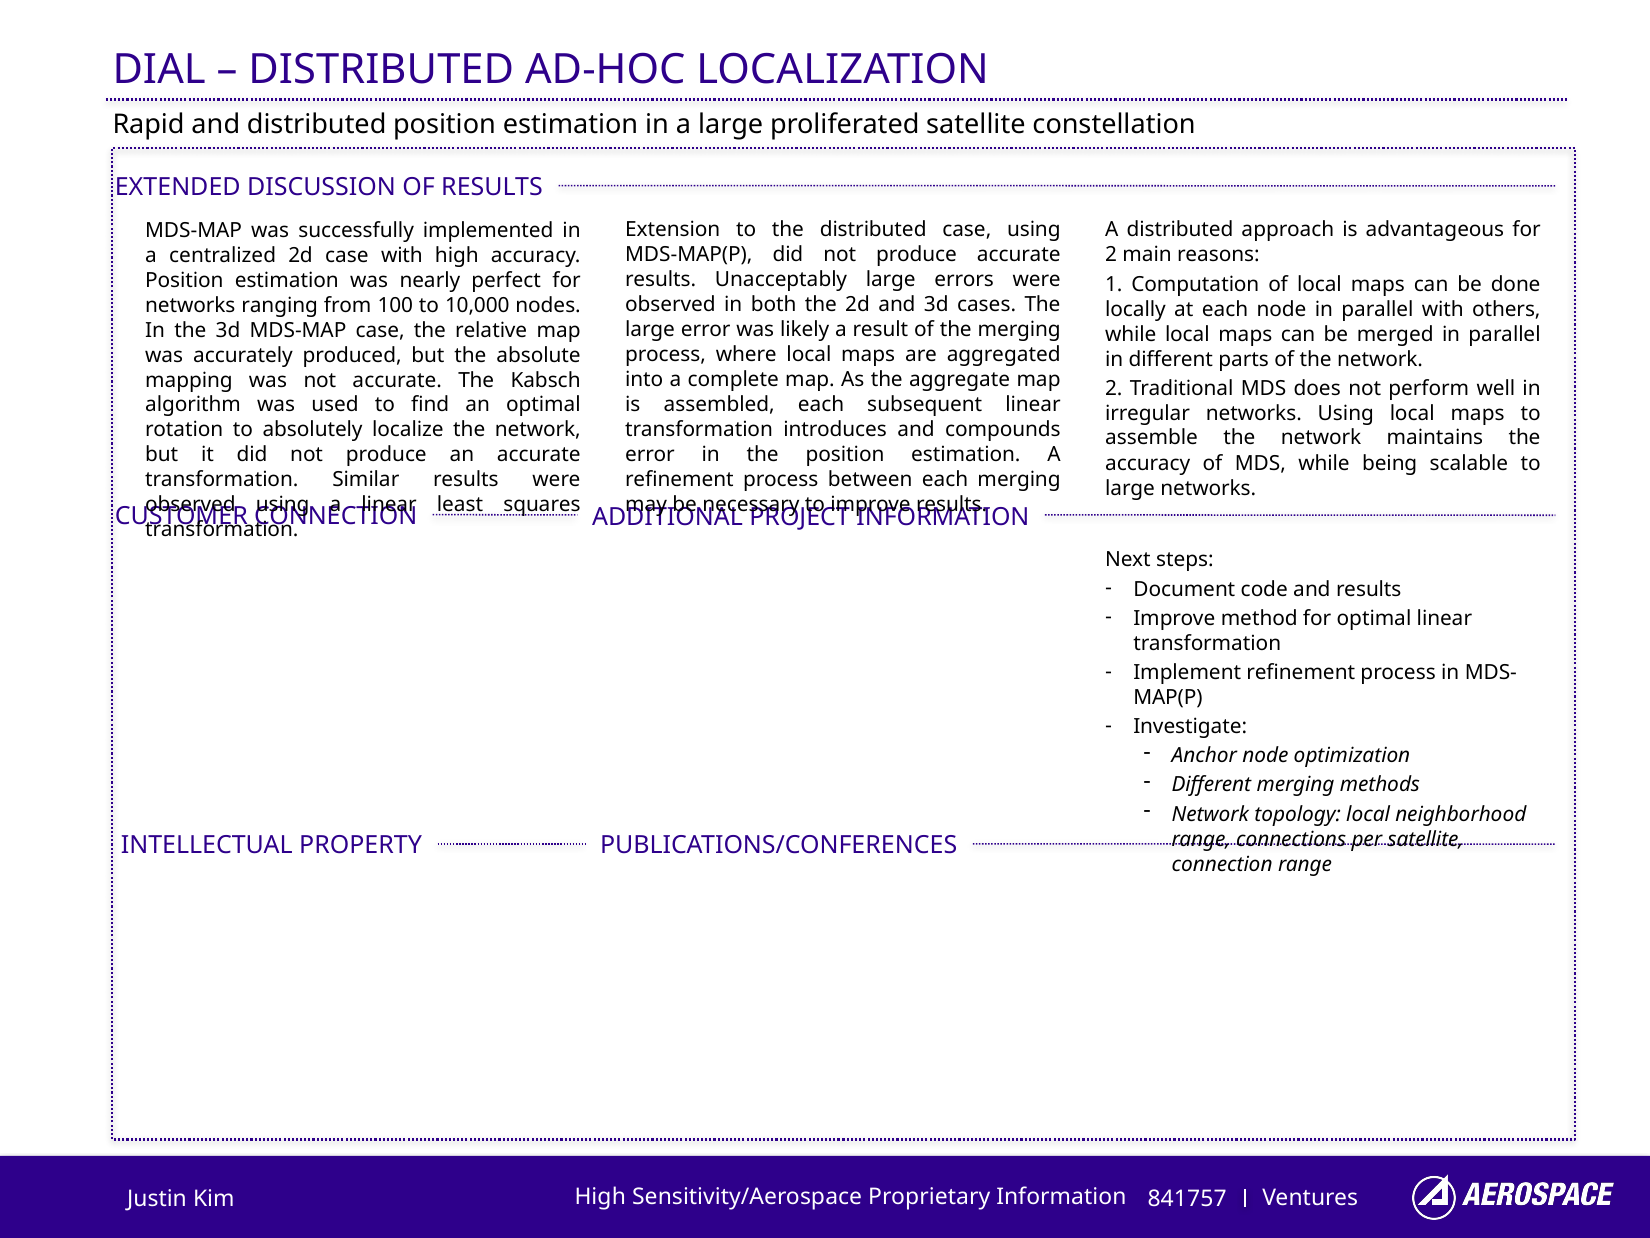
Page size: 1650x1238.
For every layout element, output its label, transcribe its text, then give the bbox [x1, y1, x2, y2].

list 841757 [1101, 1181, 1242, 1212]
list Extension to the distributed case, using MDS-MAP(P), did not produce accurate results. Unacceptably large errors were observed in both the 2d and 3d cases. The large error was likely a result of the merging process, where local maps are aggregated into a complete map. As the aggregate map is assembled, each subsequent linear transformation introduces and compounds error in the position estimation. A refinement process between each merging may be necessary to improve results. [610, 208, 1076, 492]
list Rapid and distributed position estimation in a large proliferated satellite constellation [0, 99, 1575, 148]
picture [1412, 1174, 1614, 1220]
list Justin Kim [112, 1181, 563, 1212]
list MDS-MAP was successfully implemented in a centralized 2d case with high accuracy. Position estimation was nearly perfect for networks ranging from 100 to 10,000 nodes. In the 3d MDS-MAP case, the relative map was accurately produced, but the absolute mapping was not accurate. The Kabsch algorithm was used to find an optimal rotation to absolutely localize the network, but it did not produce an accurate transformation. Similar results were observed using a linear least squares transformation. [130, 208, 596, 492]
list A distributed approach is advantageous for 2 main reasons: 1. Computation of local maps can be done locally at each node in parallel with others, while local maps can be merged in parallel in different parts of the network. 2. Traditional MDS does not perform well in irregular networks. Using local maps to assemble the network maintains the accuracy of MDS, while being scalable to large networks. [1090, 208, 1556, 479]
list dial – Distributed ad-hoc localization [0, 34, 1575, 99]
list Ventures [1247, 1167, 1400, 1228]
list Next steps: Document code and results Improve method for optimal linear transformation Implement refinement process in MDS-MAP(P) Investigate: Anchor node optimization Different merging methods Network topology: local neighborhood range, connections per satellite, connection range [1090, 538, 1575, 809]
